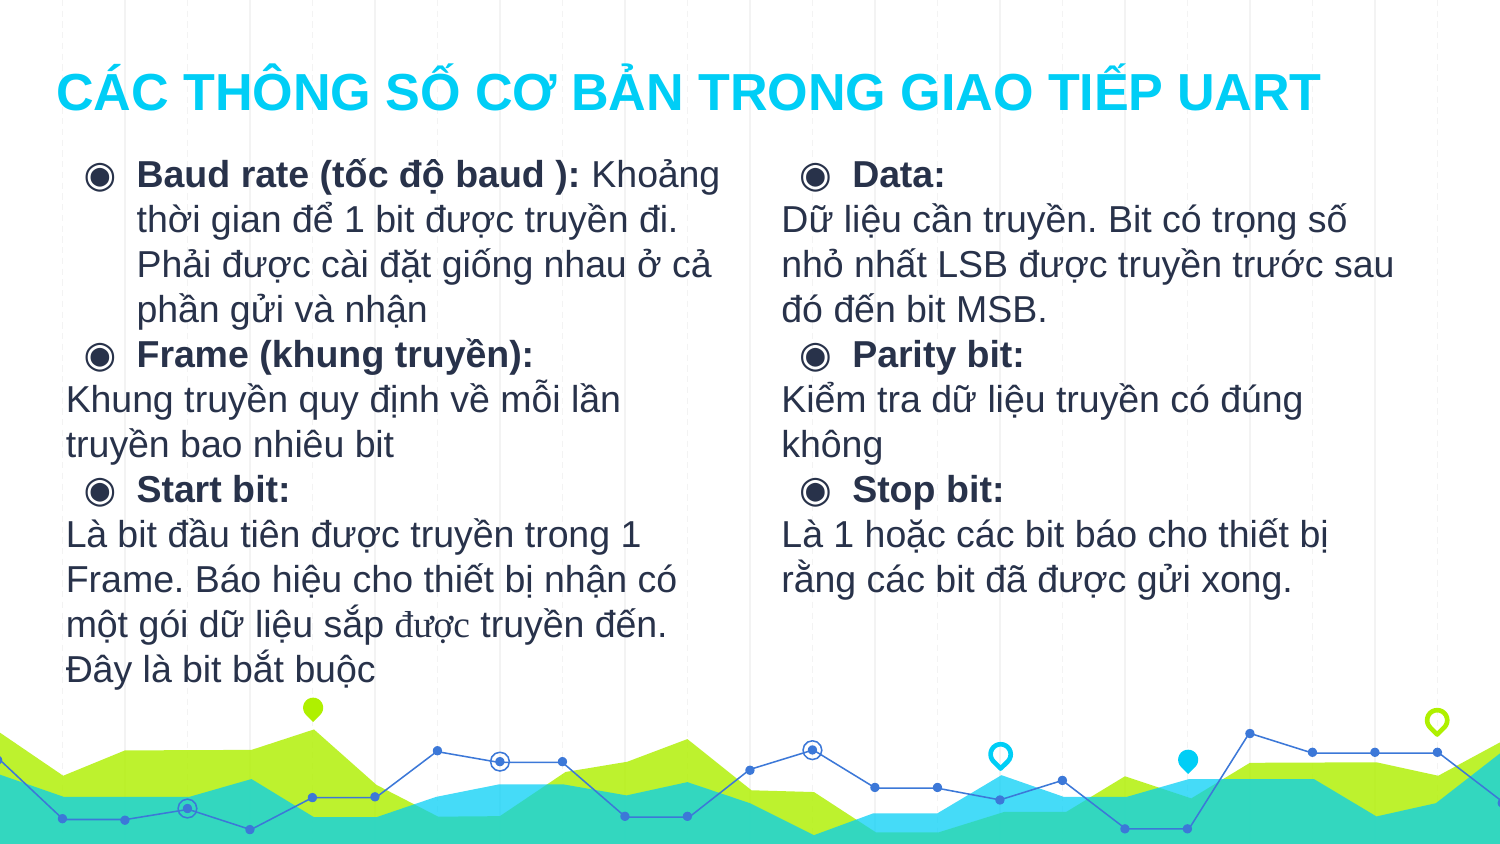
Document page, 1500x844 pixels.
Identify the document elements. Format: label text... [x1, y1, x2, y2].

list Data: Dữ liệu cần truyền. Bit có trọng số nhỏ nhất LSB được truyền trước sau đó đến bit MSB. Parity bit: Kiểm tra dữ liệu truyền có đúng không Stop bit: Là 1 hoặc các bit báo cho thiết bị rằng các bit đã được gửi xong. [766, 135, 1423, 754]
title CÁC THÔNG SỐ CƠ BẢN TRONG GIAO TIẾP UART [16, 18, 1362, 136]
list Baud rate (tốc độ baud ): Khoảng thời gian để 1 bit được truyền đi. Phải được cài đặt giống nhau ở cả phần gửi và nhận Frame (khung truyền): Khung truyền quy định về mỗi lần truyền bao nhiêu bit Start bit: Là bit đầu tiên được truyền trong 1 Frame. Báo hiệu cho thiết bị nhận có một gói dữ liệu sắp được truyền đến. Đây là bit bắt buộc [50, 136, 750, 782]
